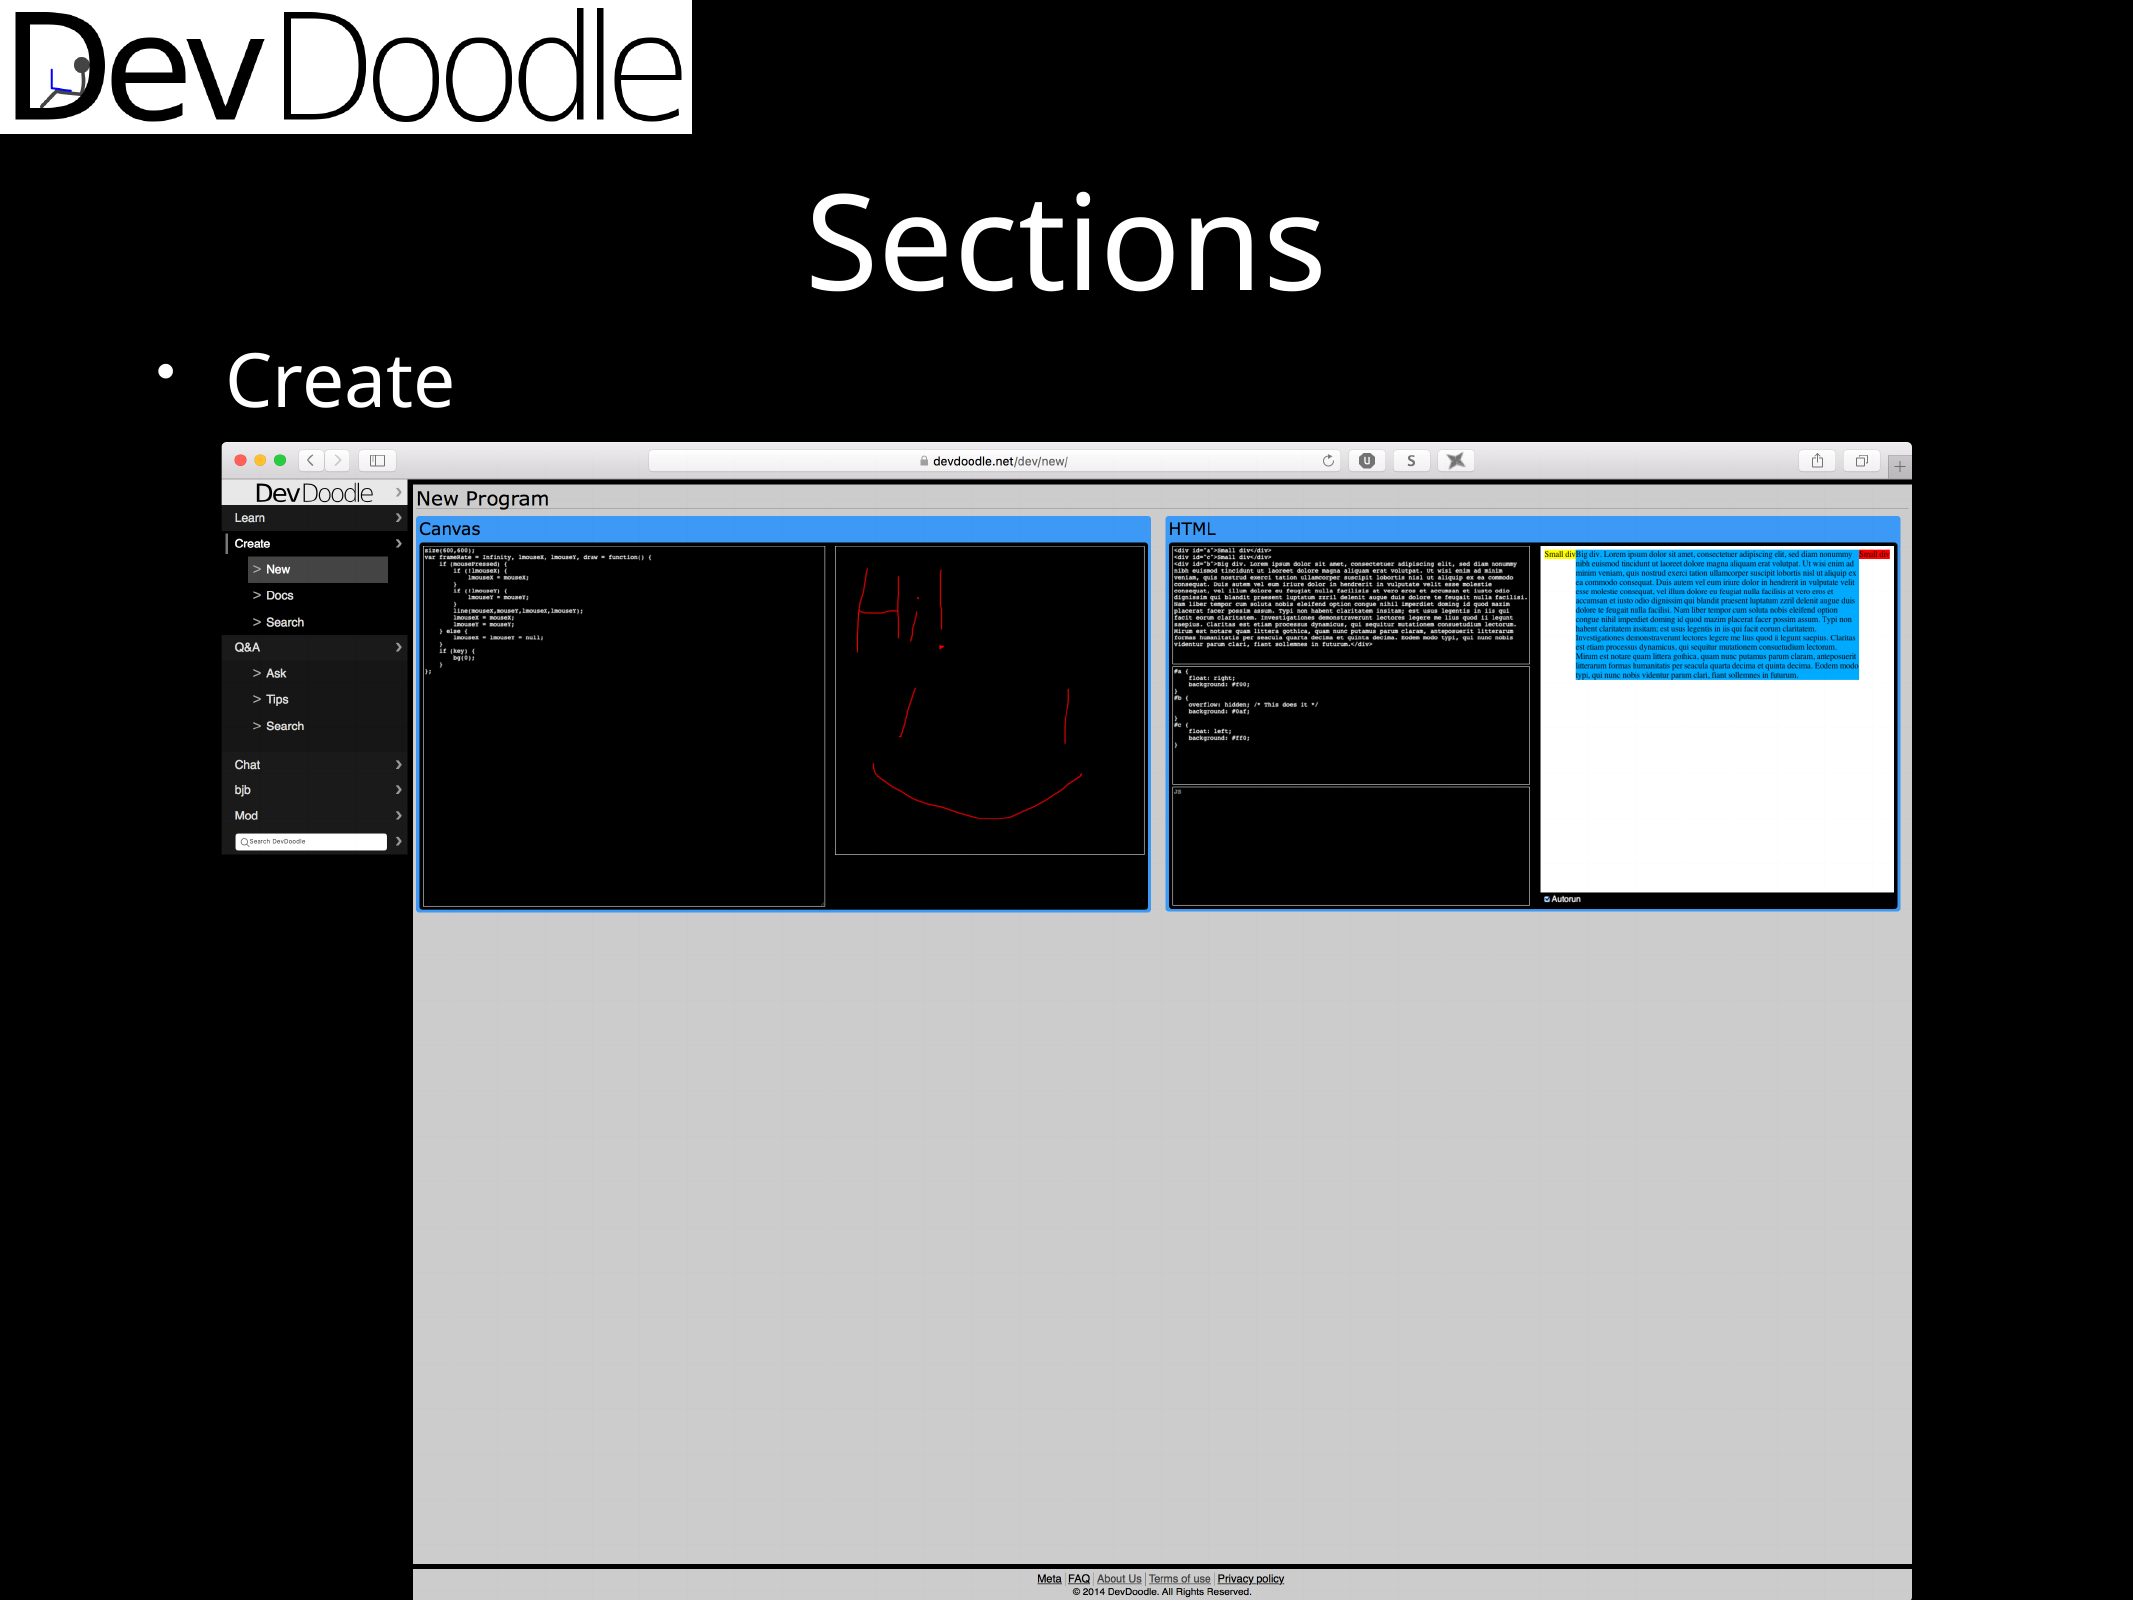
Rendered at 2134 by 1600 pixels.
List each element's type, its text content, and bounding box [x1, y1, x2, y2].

picture [0, 0, 693, 134]
title Sections [155, 59, 1978, 320]
picture [166, 409, 1967, 1600]
list Create [155, 320, 1978, 436]
